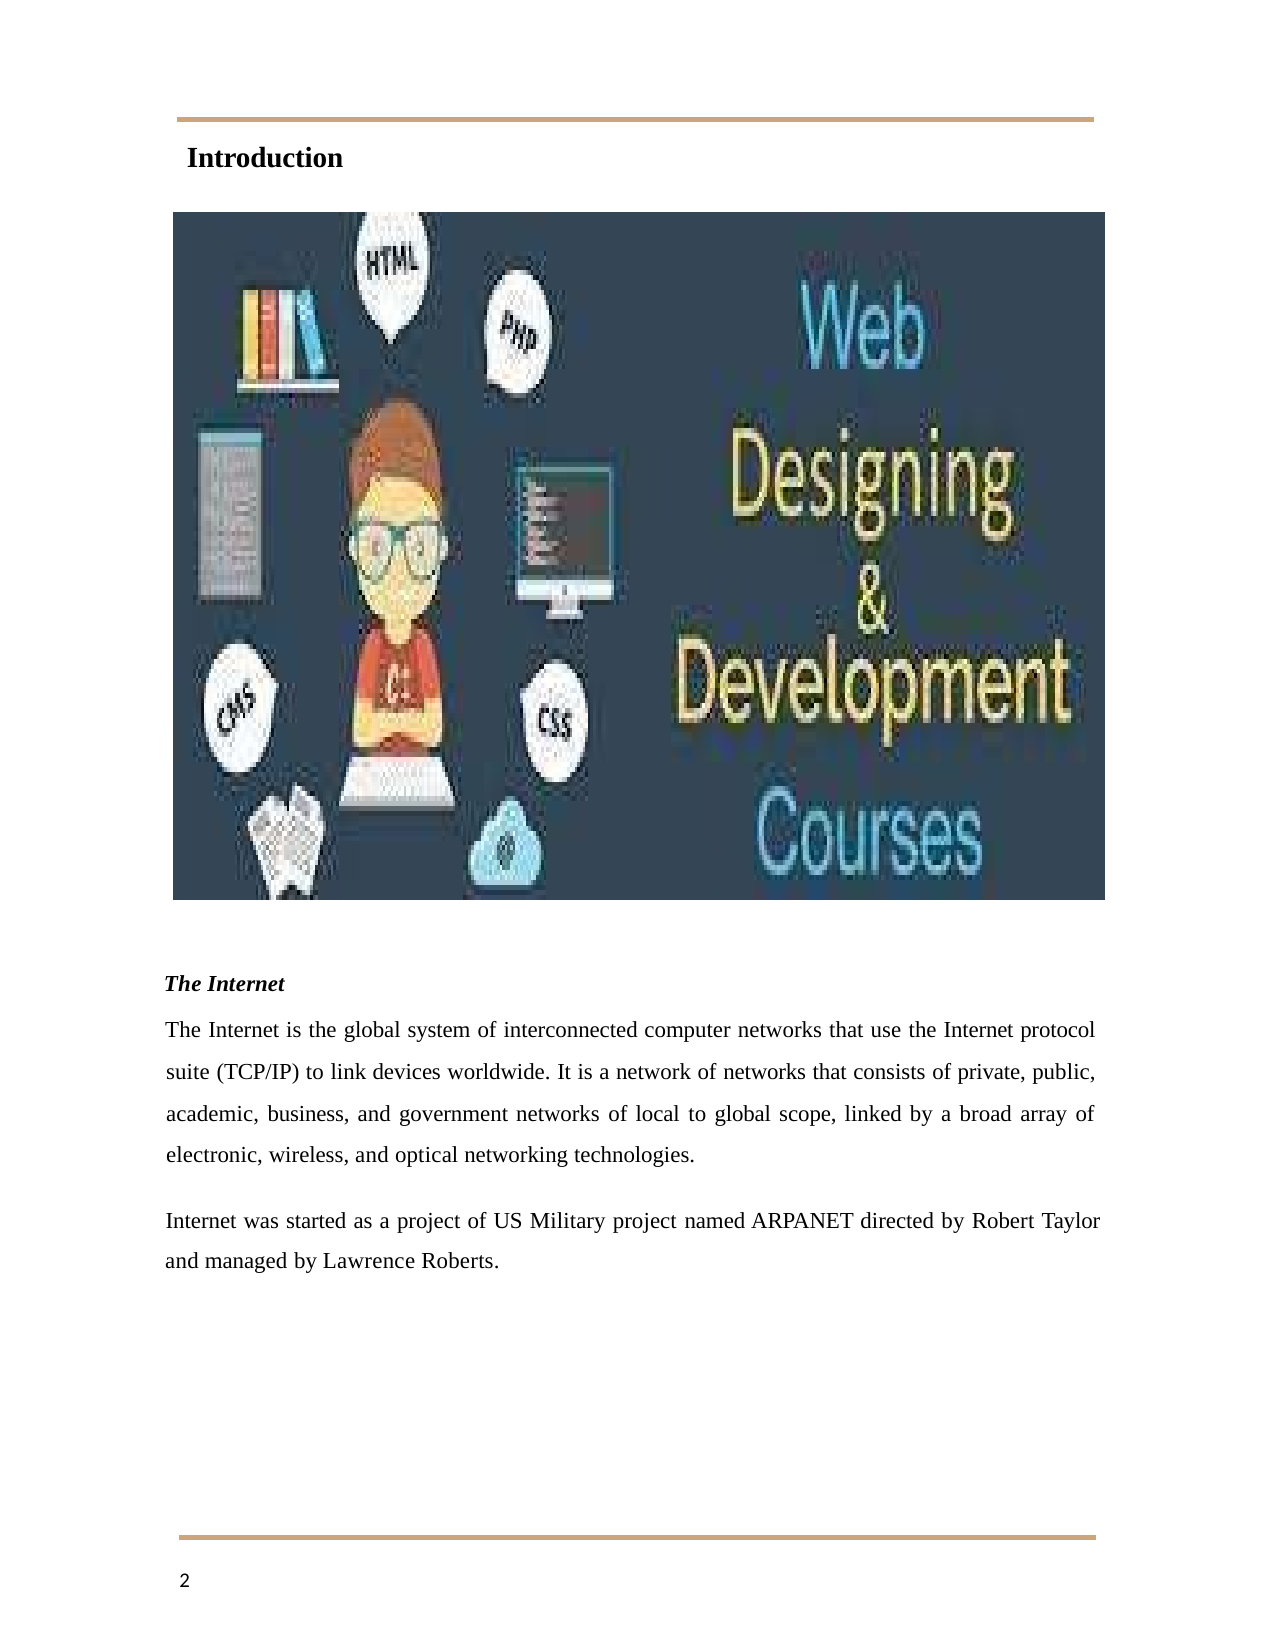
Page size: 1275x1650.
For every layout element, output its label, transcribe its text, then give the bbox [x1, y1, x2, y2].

text_box The Internet The Internet is the global system of interconnected computer networks that use the Internet protocol suite (TCP/IP) to link devices worldwide. It is a network of networks that consists of private, public, academic, business, and government networks of local to global scope, linked by a broad array of electronic, wireless, and optical networking technologies. Internet was started as a project of US Military project named ARPANET directed by Robert Taylor and managed by Lawrence Roberts. [161, 965, 1109, 1274]
picture [179, 1535, 1096, 1540]
picture [177, 117, 1094, 122]
picture [173, 212, 1105, 901]
text_box Introduction [184, 136, 347, 174]
text_box 2 [177, 1564, 193, 1592]
